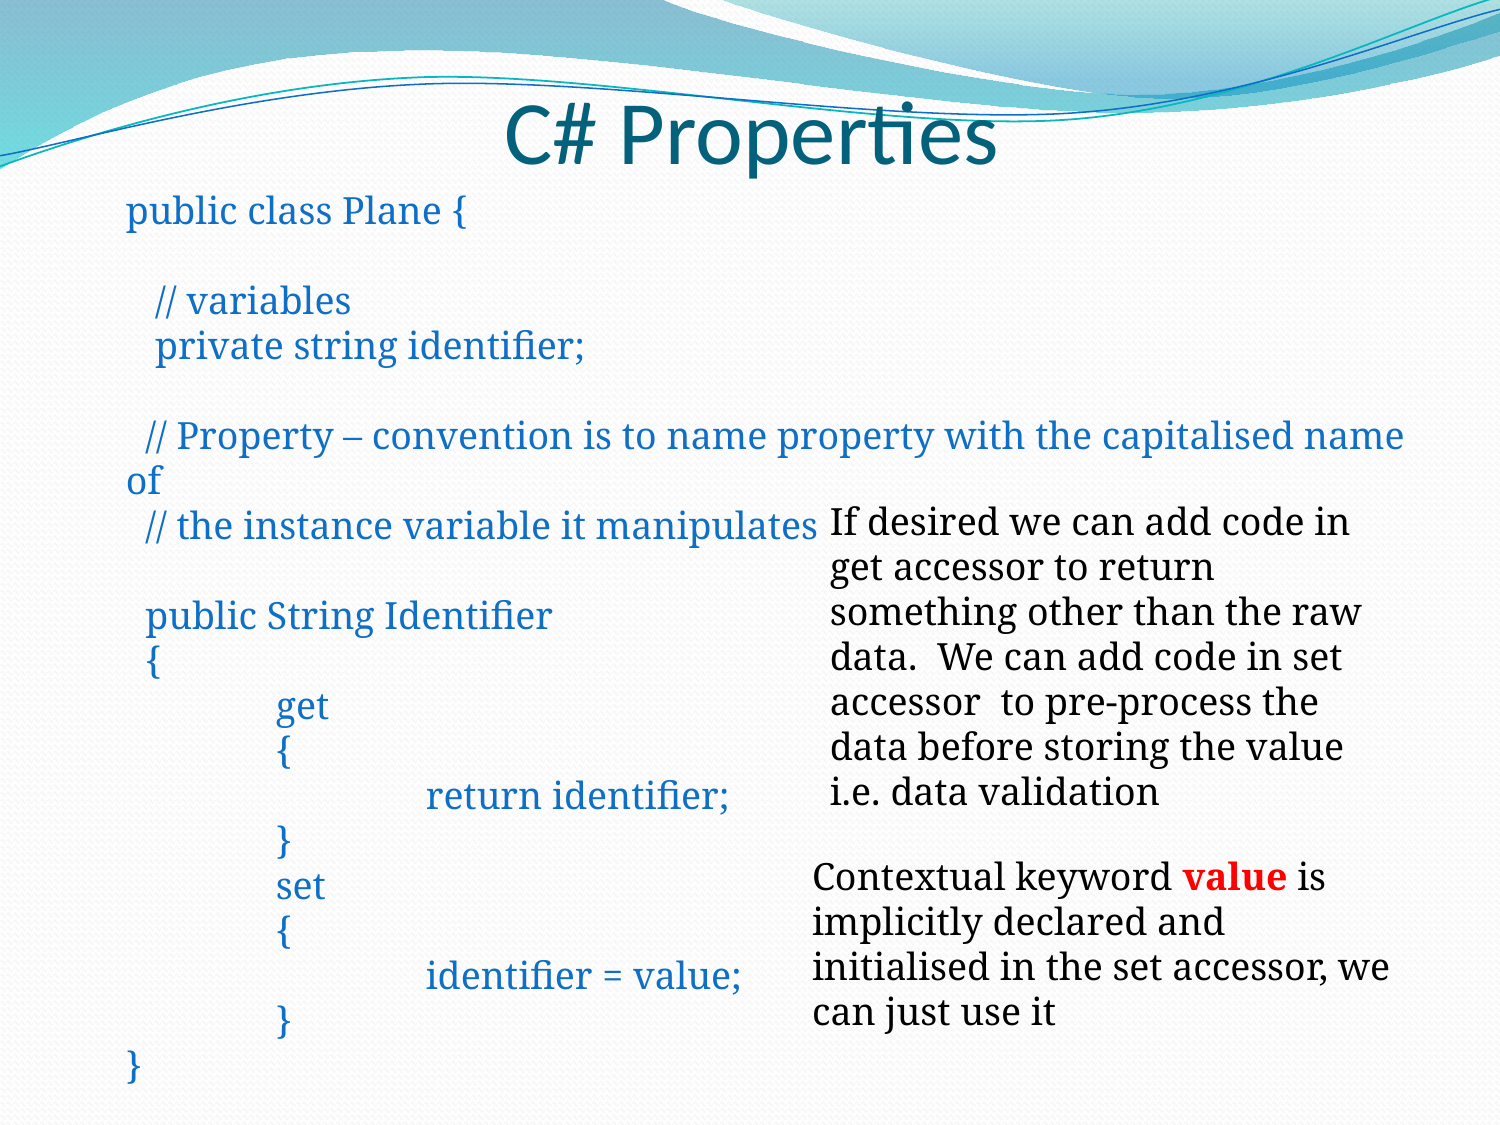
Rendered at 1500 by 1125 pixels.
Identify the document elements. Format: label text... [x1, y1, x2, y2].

text_box If desired we can add code in get accessor to return something other than the raw data. We can add code in set accessor to pre-process the data before storing the value i.e. data validation [814, 490, 1406, 821]
title C# Properties [76, 66, 1427, 183]
text_box Contextual keyword value is implicitly declared and initialised in the set accessor, we can just use it [797, 845, 1424, 1041]
text_box public class Plane { // variables private string identifier; // Property – convention is to name property with the capitalised name of // the instance variable it manipulates public String Identifier { get { return identifier; } set { identifier = value; } } [111, 179, 1435, 1095]
